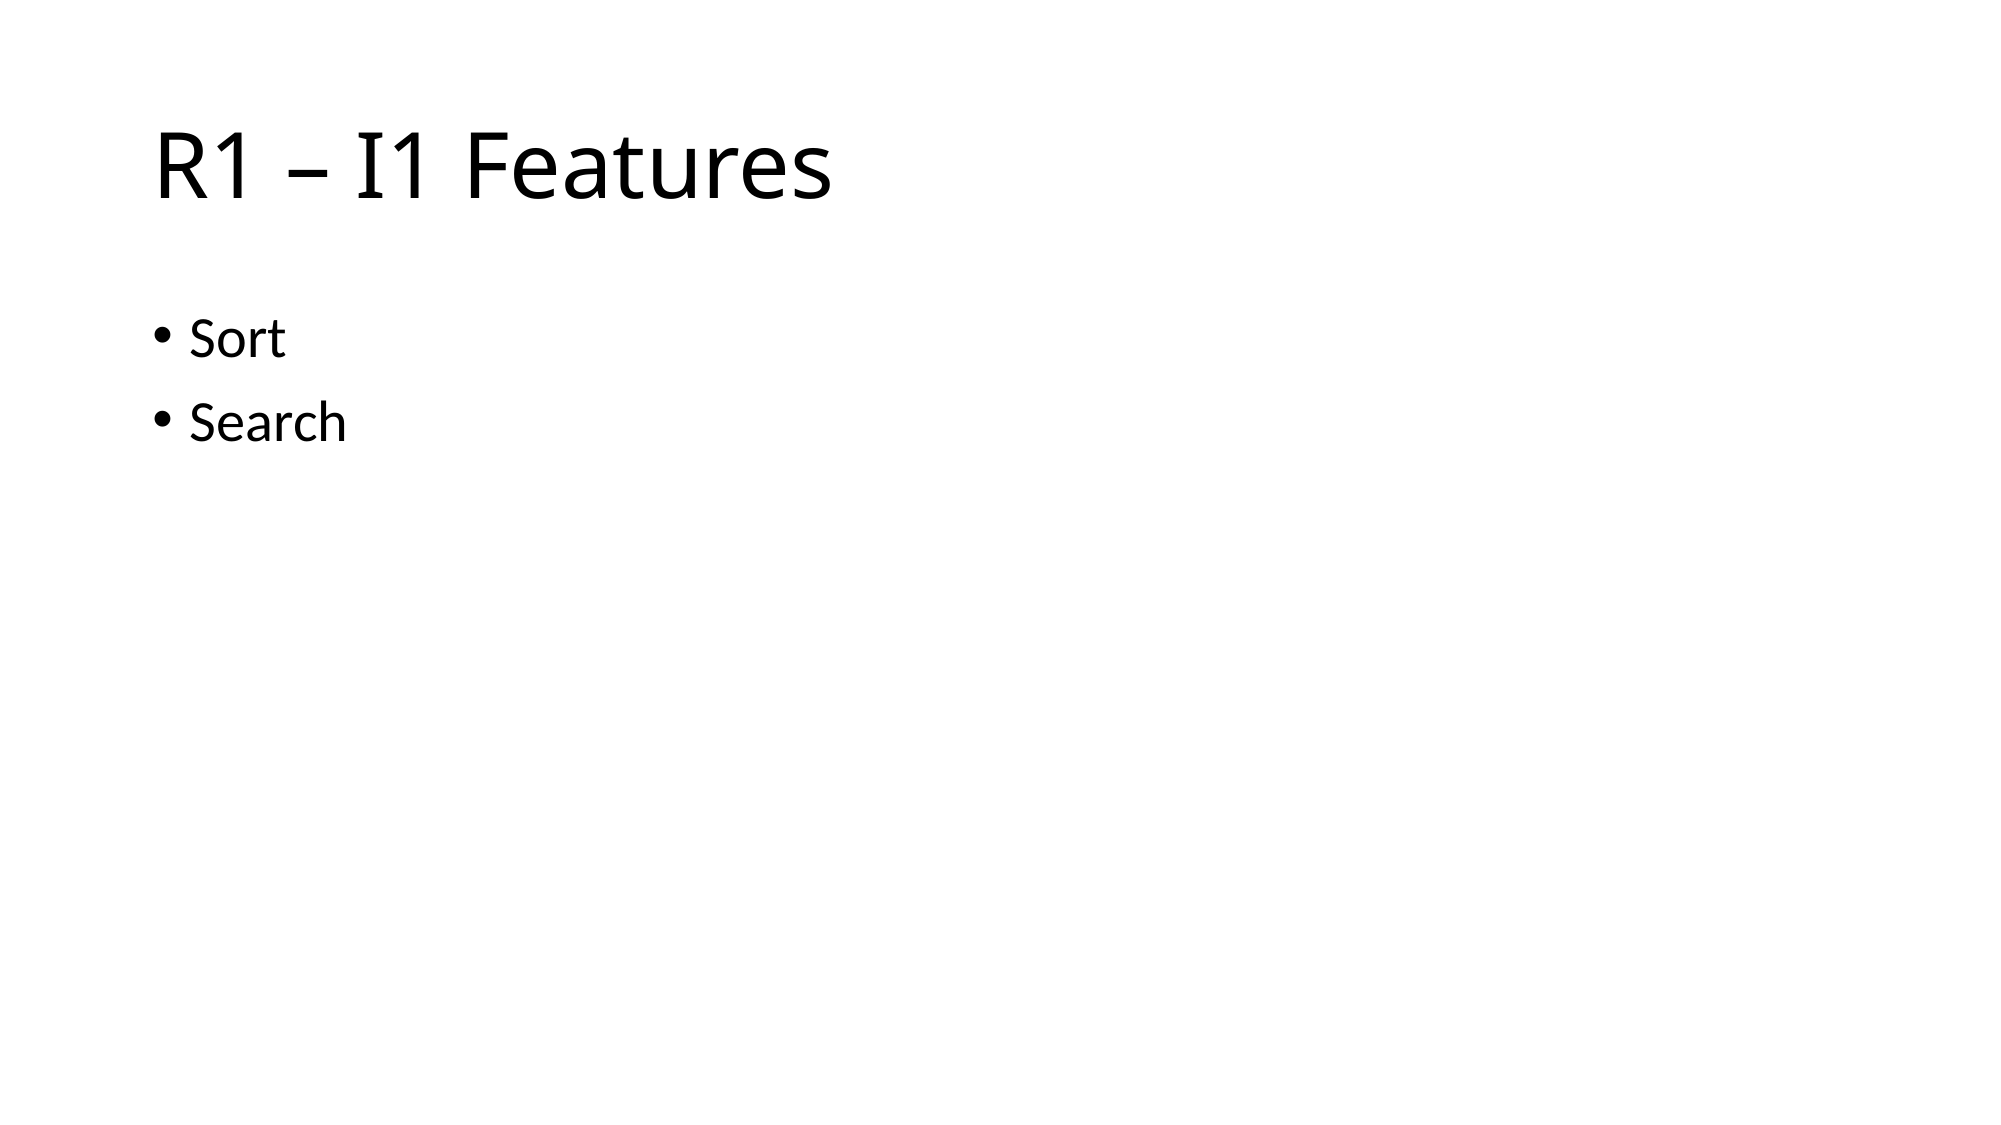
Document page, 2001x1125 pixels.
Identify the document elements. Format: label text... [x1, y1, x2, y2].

title R1 – I1 Features [137, 59, 1863, 278]
list Sort Search [137, 299, 1863, 1014]
